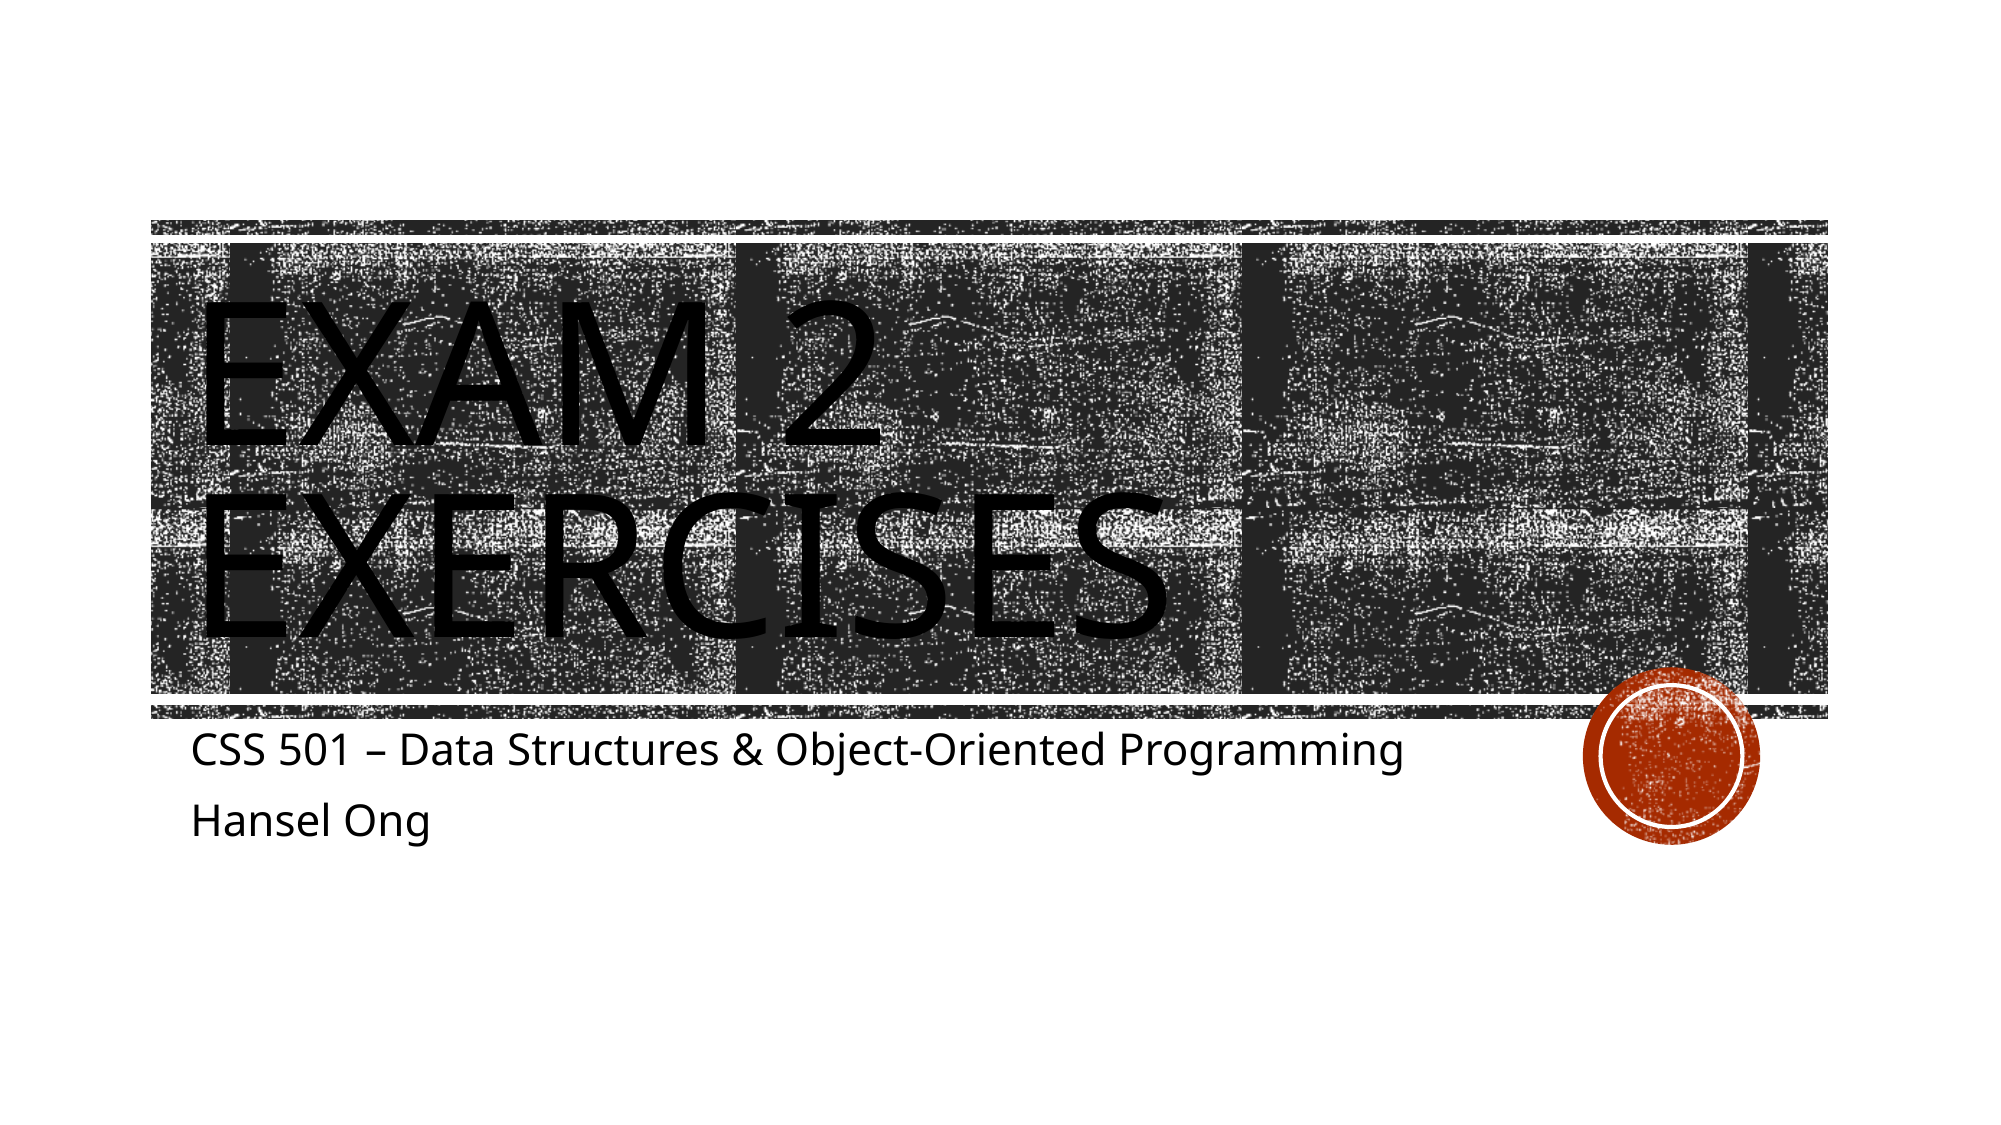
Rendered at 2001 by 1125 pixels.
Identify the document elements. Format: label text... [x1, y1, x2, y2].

subtitle CSS 501 – Data Structures & Object-Oriented Programming Hansel Ong [175, 720, 1470, 896]
title Exam 2 Exercises [172, 234, 1808, 733]
